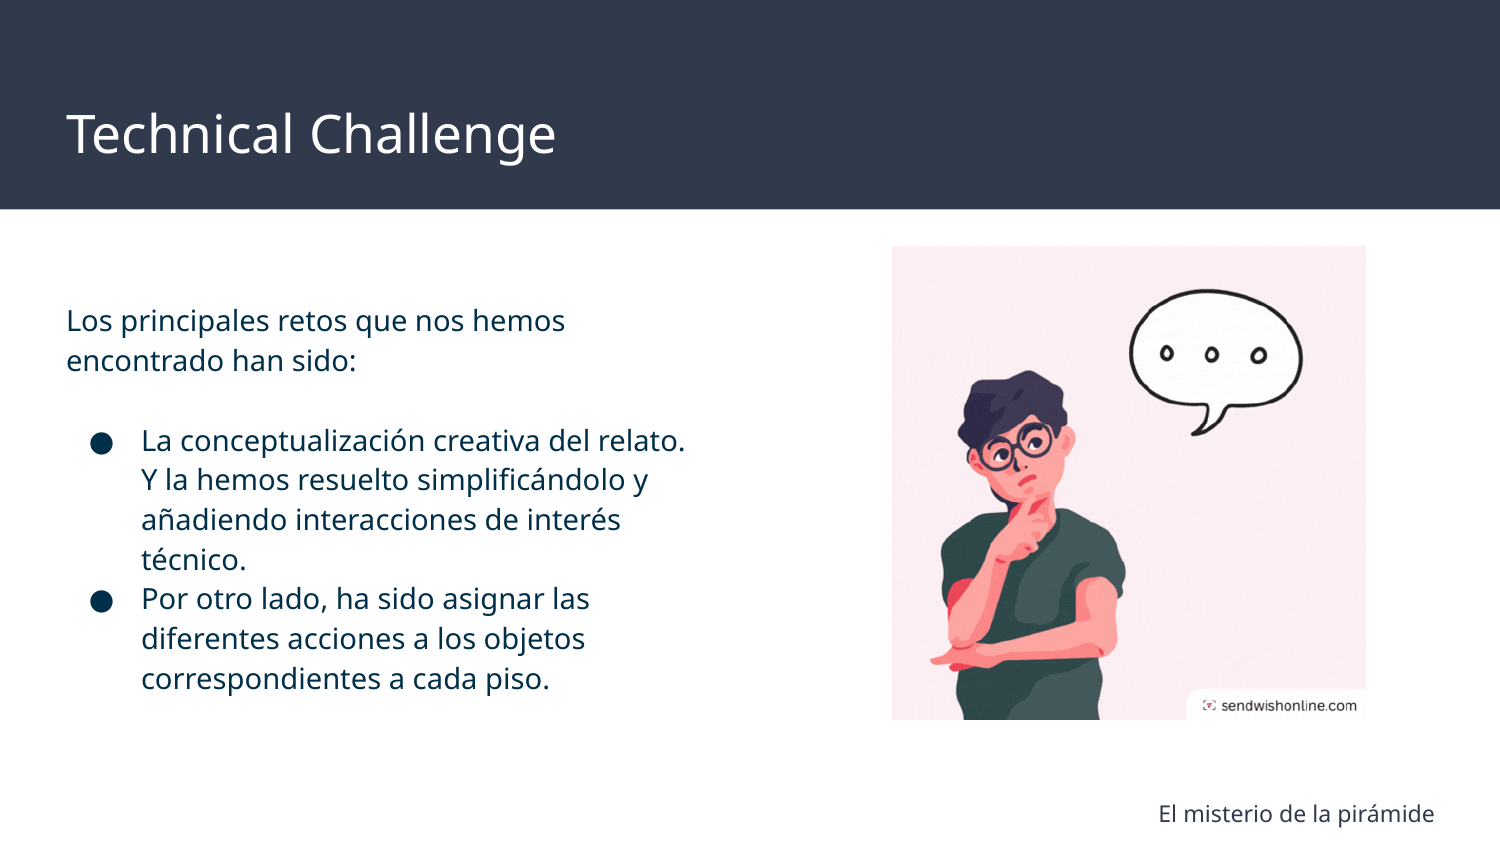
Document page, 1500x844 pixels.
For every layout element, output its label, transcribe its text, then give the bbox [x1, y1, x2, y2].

title Technical Challenge [51, 82, 1449, 185]
picture [892, 246, 1366, 721]
title El misterio de la pirámide [1143, 782, 1500, 844]
list Los principales retos que nos hemos encontrado han sido: La conceptualización creativa del relato. Y la hemos resuelto simplificándolo y añadiendo interacciones de interés técnico. Por otro lado, ha sido asignar las diferentes acciones a los objetos correspondientes a cada piso. [51, 247, 708, 752]
